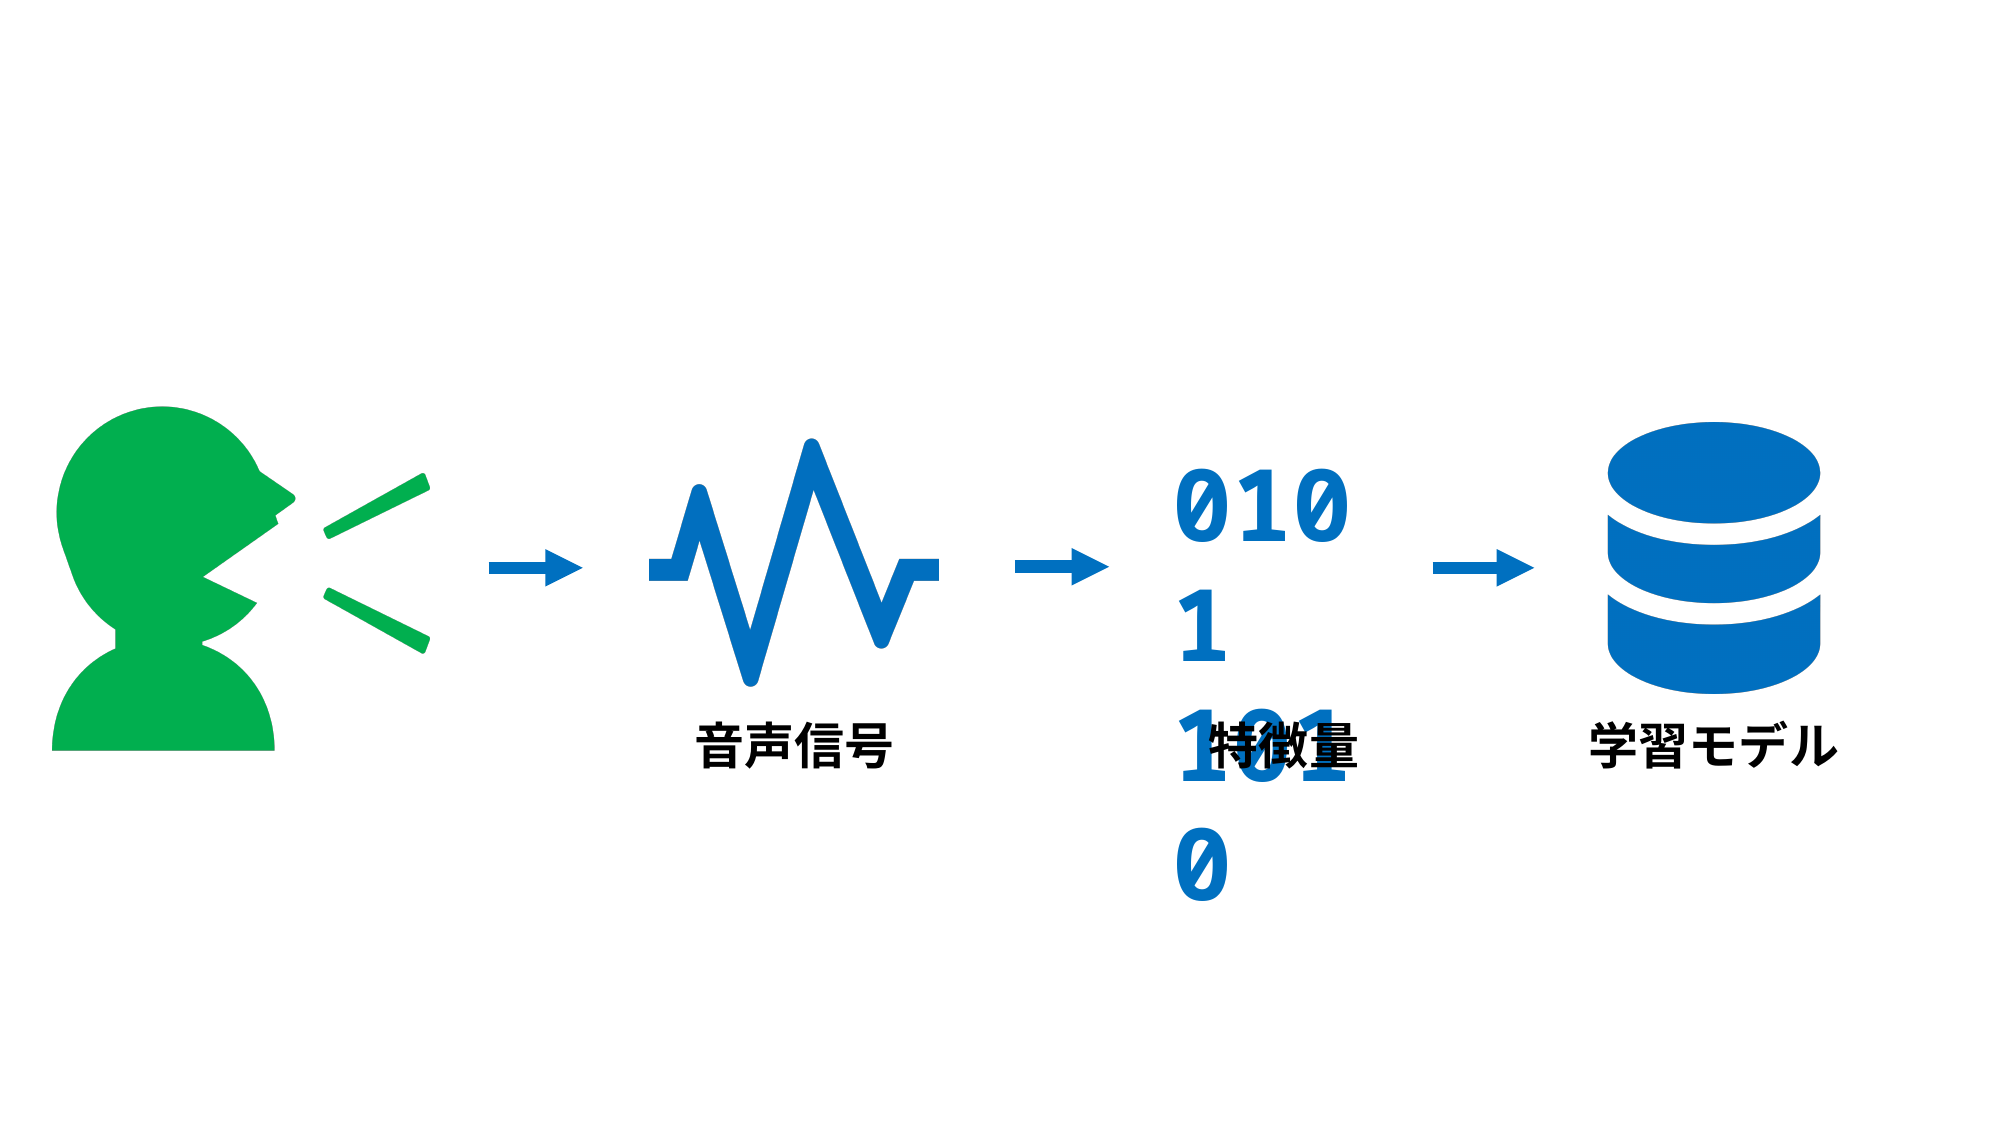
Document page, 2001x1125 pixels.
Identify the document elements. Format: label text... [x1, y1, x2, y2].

picture [648, 417, 940, 708]
text_box 特徴量 [1158, 707, 1410, 782]
text_box 学習モデル [1569, 707, 1859, 782]
picture [1578, 422, 1850, 695]
text_box 音声信号 [668, 708, 920, 782]
picture [51, 389, 431, 769]
text_box 0101 1010 [1158, 782, 1410, 929]
text_box 0101 1010 [1158, 433, 1410, 707]
text_box [34, 288, 1972, 846]
